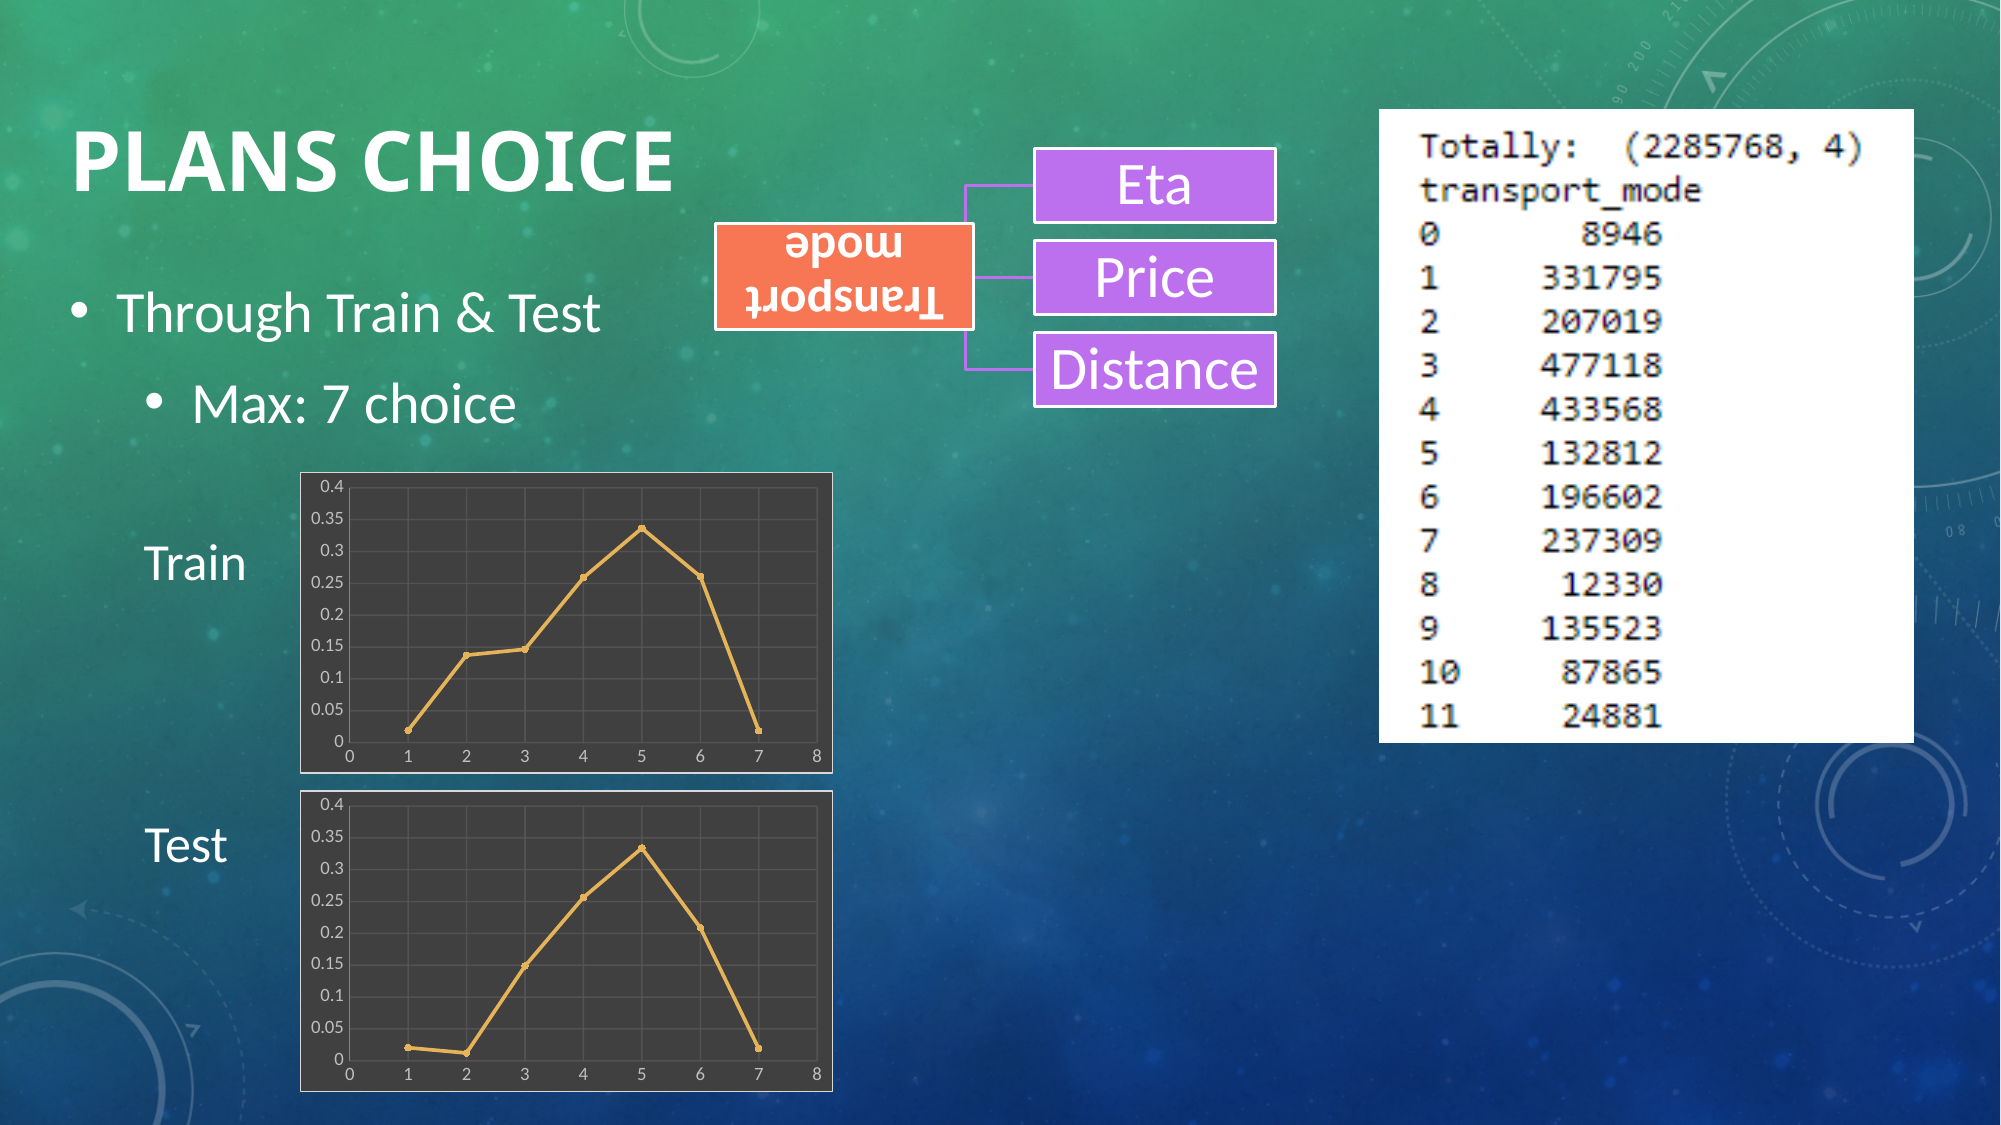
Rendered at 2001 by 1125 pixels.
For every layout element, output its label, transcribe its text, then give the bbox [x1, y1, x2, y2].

list Through Train & Test Max: 7 choice [54, 261, 645, 448]
title Plans choice [54, 38, 1717, 261]
text_box Test [129, 803, 244, 881]
picture [0, 0, 2001, 1125]
chart [299, 789, 834, 1093]
chart [299, 471, 834, 775]
text_box Train [128, 521, 281, 599]
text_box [651, 82, 1505, 472]
